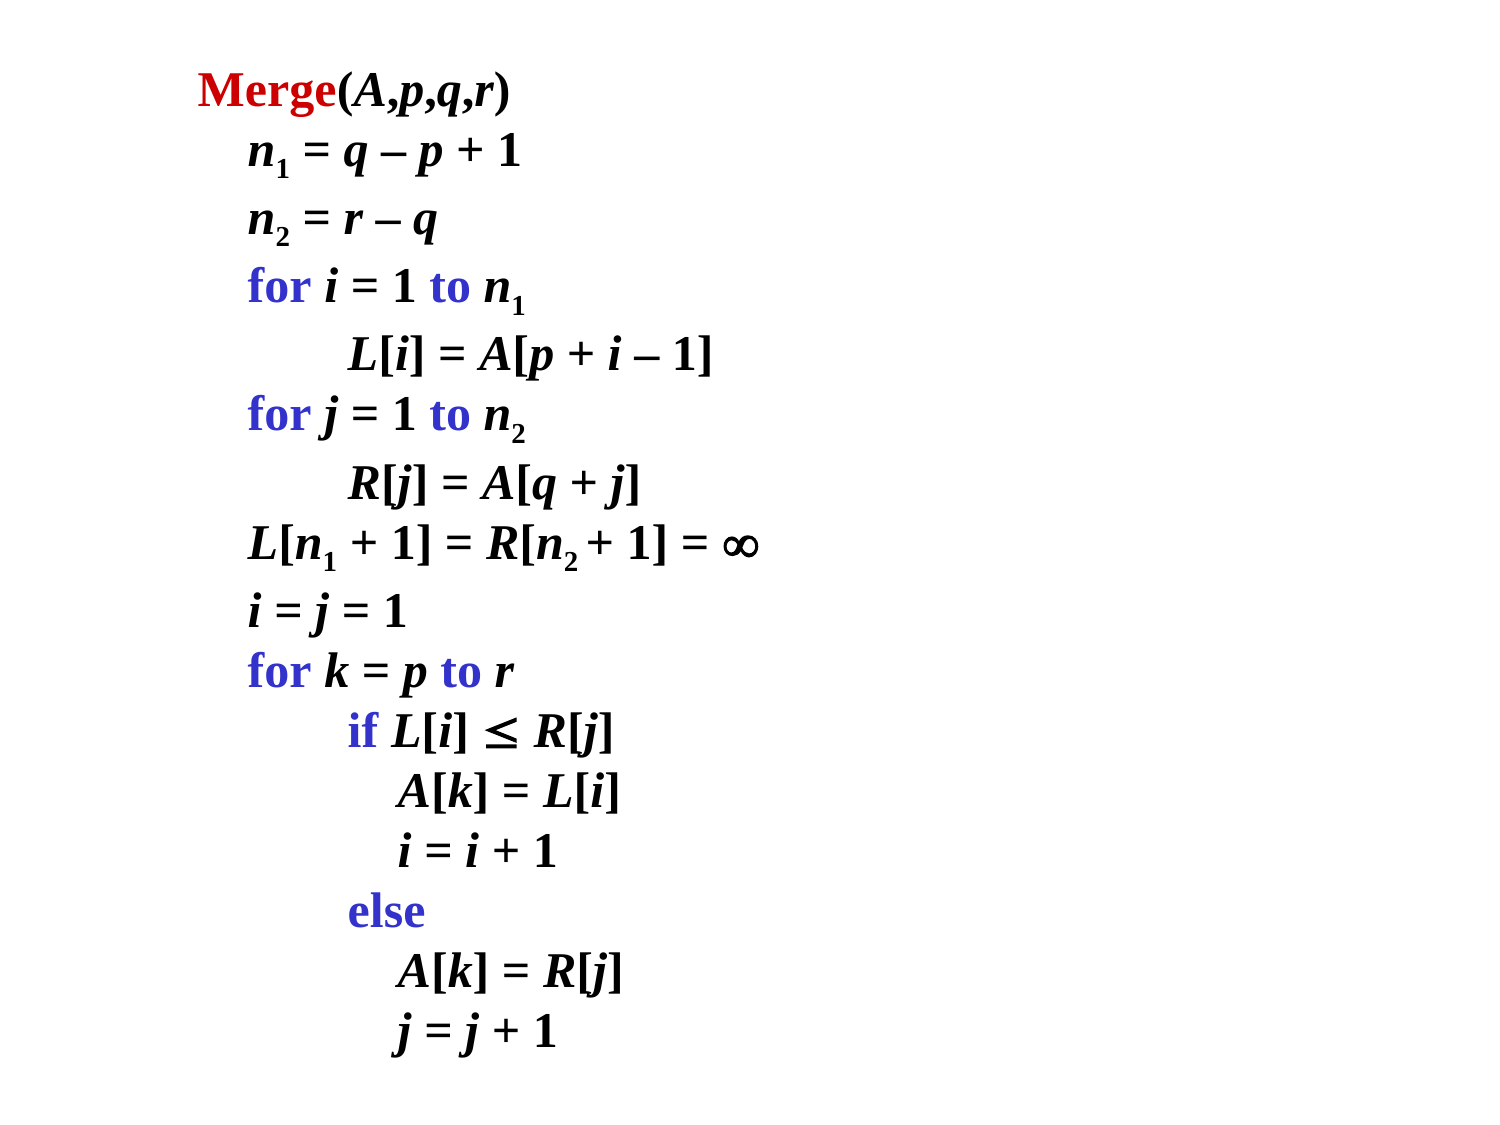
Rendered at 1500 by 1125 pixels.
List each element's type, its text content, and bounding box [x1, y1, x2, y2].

text_box Merge(A,p,q,r) n1 = q – p + 1 n2 = r – q for i = 1 to n1 L[i] = A[p + i – 1] for j = 1 to n2 R[j] = A[q + j] L[n1 + 1] = R[n2 + 1] =  i = j = 1 for k = p to r if L[i]  R[j] A[k] = L[i] i = i + 1 else A[k] = R[j] j = j + 1 [183, 48, 1267, 1065]
